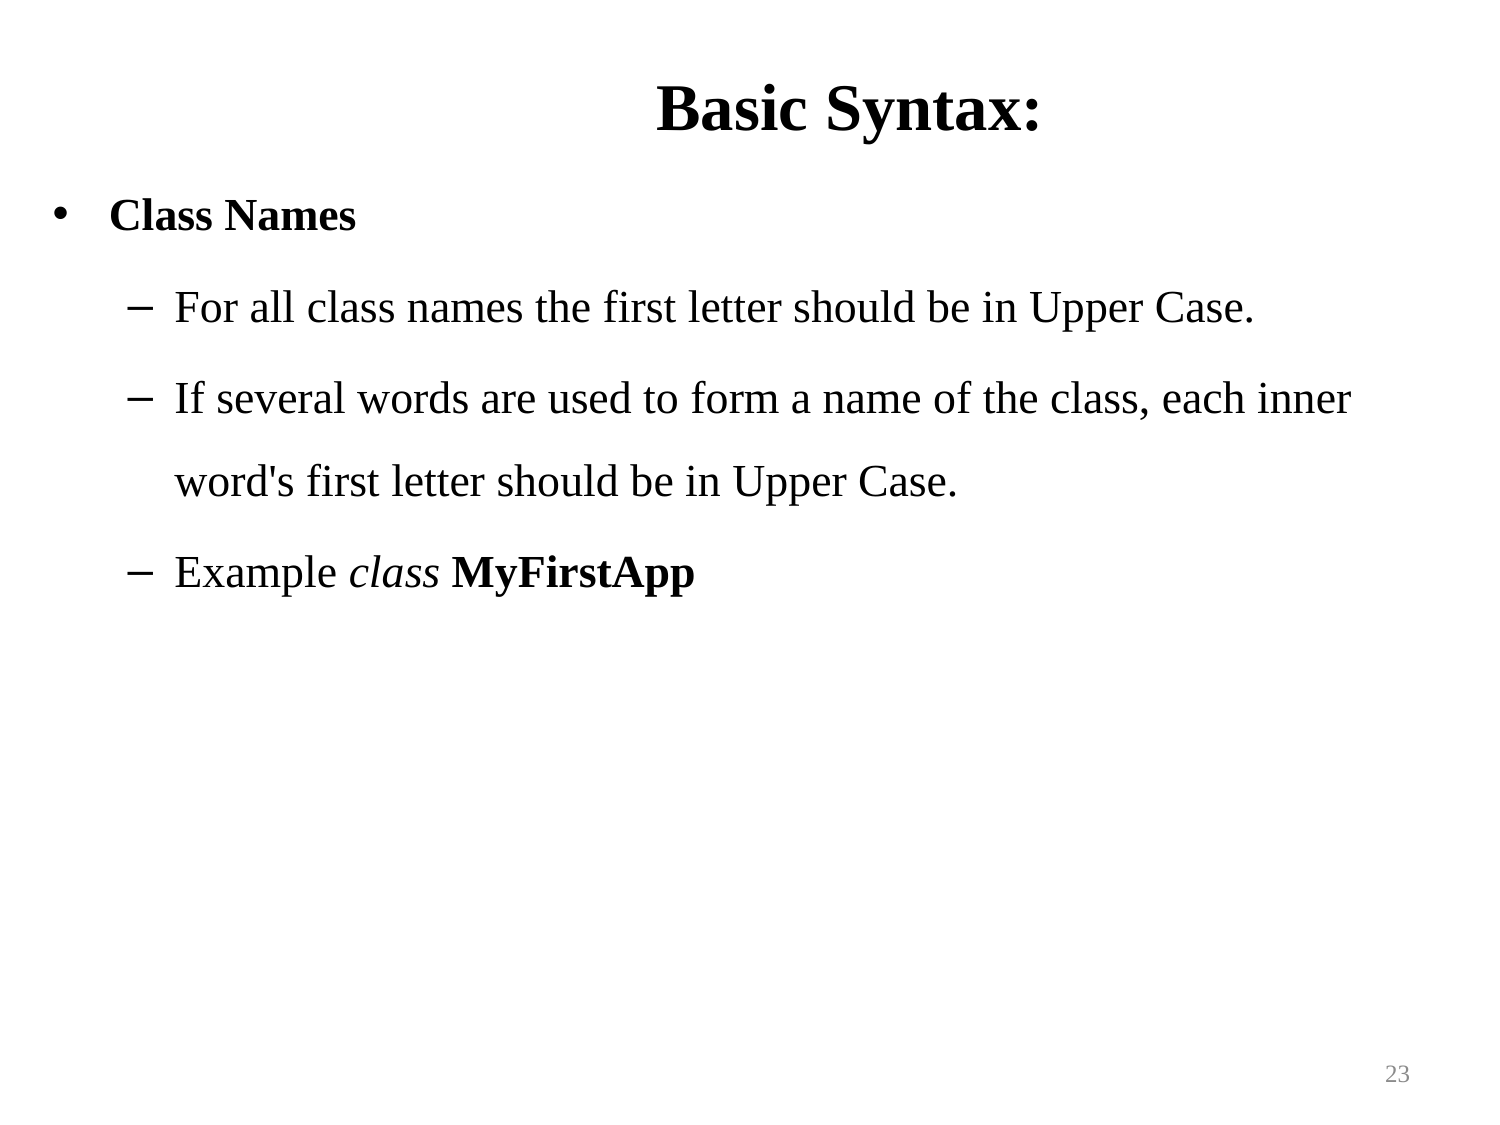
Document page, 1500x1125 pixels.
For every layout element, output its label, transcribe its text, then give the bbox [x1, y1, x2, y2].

list Class Names For all class names the first letter should be in Upper Case. If several words are used to form a name of the class, each inner word's first letter should be in Upper Case. Example class MyFirstApp [37, 149, 1466, 1088]
title Basic Syntax: [235, 45, 1466, 149]
slide_number 23 [1074, 1042, 1425, 1103]
